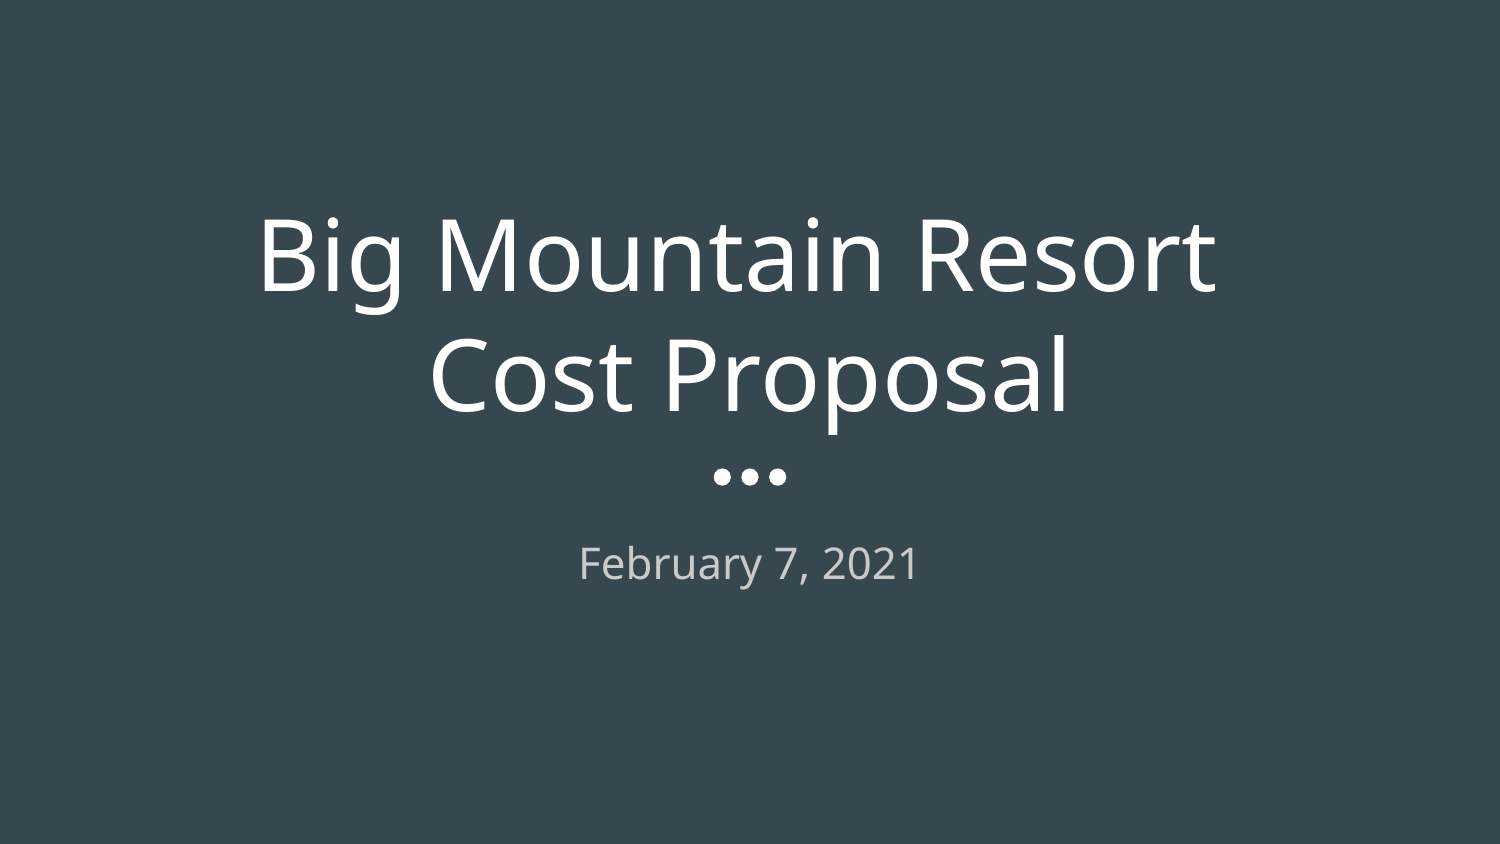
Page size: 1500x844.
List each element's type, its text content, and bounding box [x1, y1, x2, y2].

title Big Mountain Resort Cost Proposal [110, 162, 1390, 447]
subtitle February 7, 2021 [110, 520, 1390, 651]
